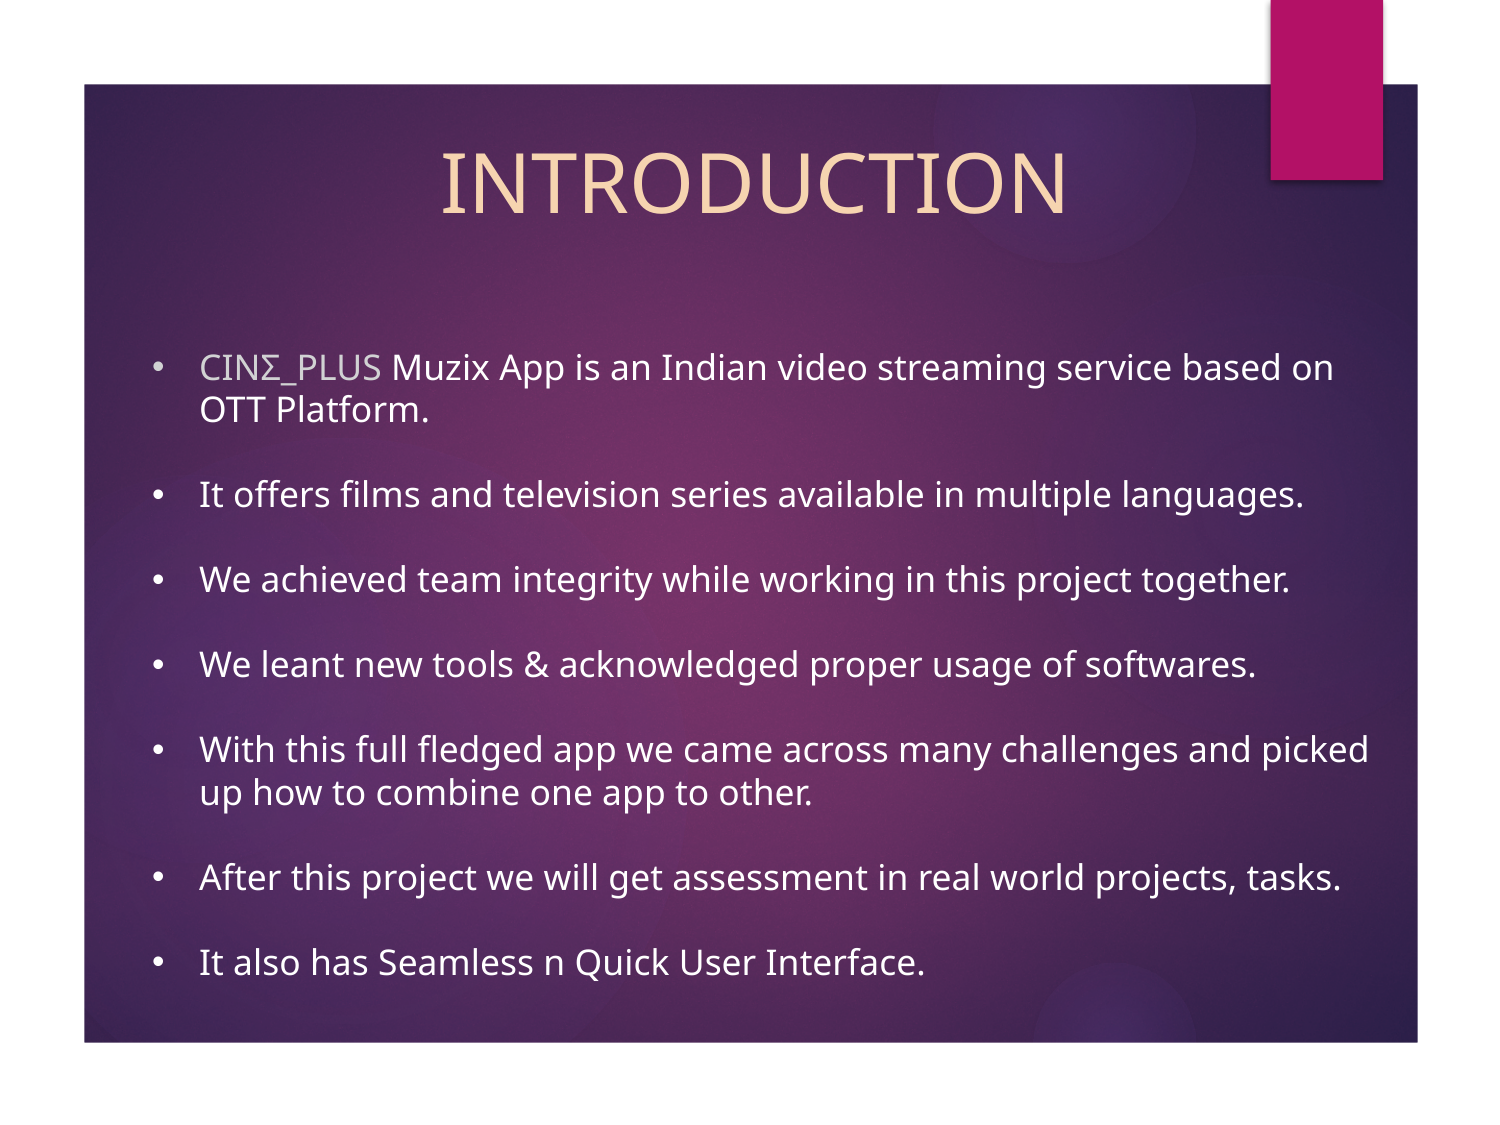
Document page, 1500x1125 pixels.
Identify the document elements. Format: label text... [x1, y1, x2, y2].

text_box CINΣ_PLUS Muzix App is an Indian video streaming service based on OTT Platform. It offers films and television series available in multiple languages. We achieved team integrity while working in this project together. We leant new tools & acknowledged proper usage of softwares. With this full fledged app we came across many challenges and picked up how to combine one app to other. After this project we will get assessment in real world projects, tasks. It also has Seamless n Quick User Interface. [137, 337, 1400, 1033]
title INTRODUCTION [425, 125, 1288, 238]
